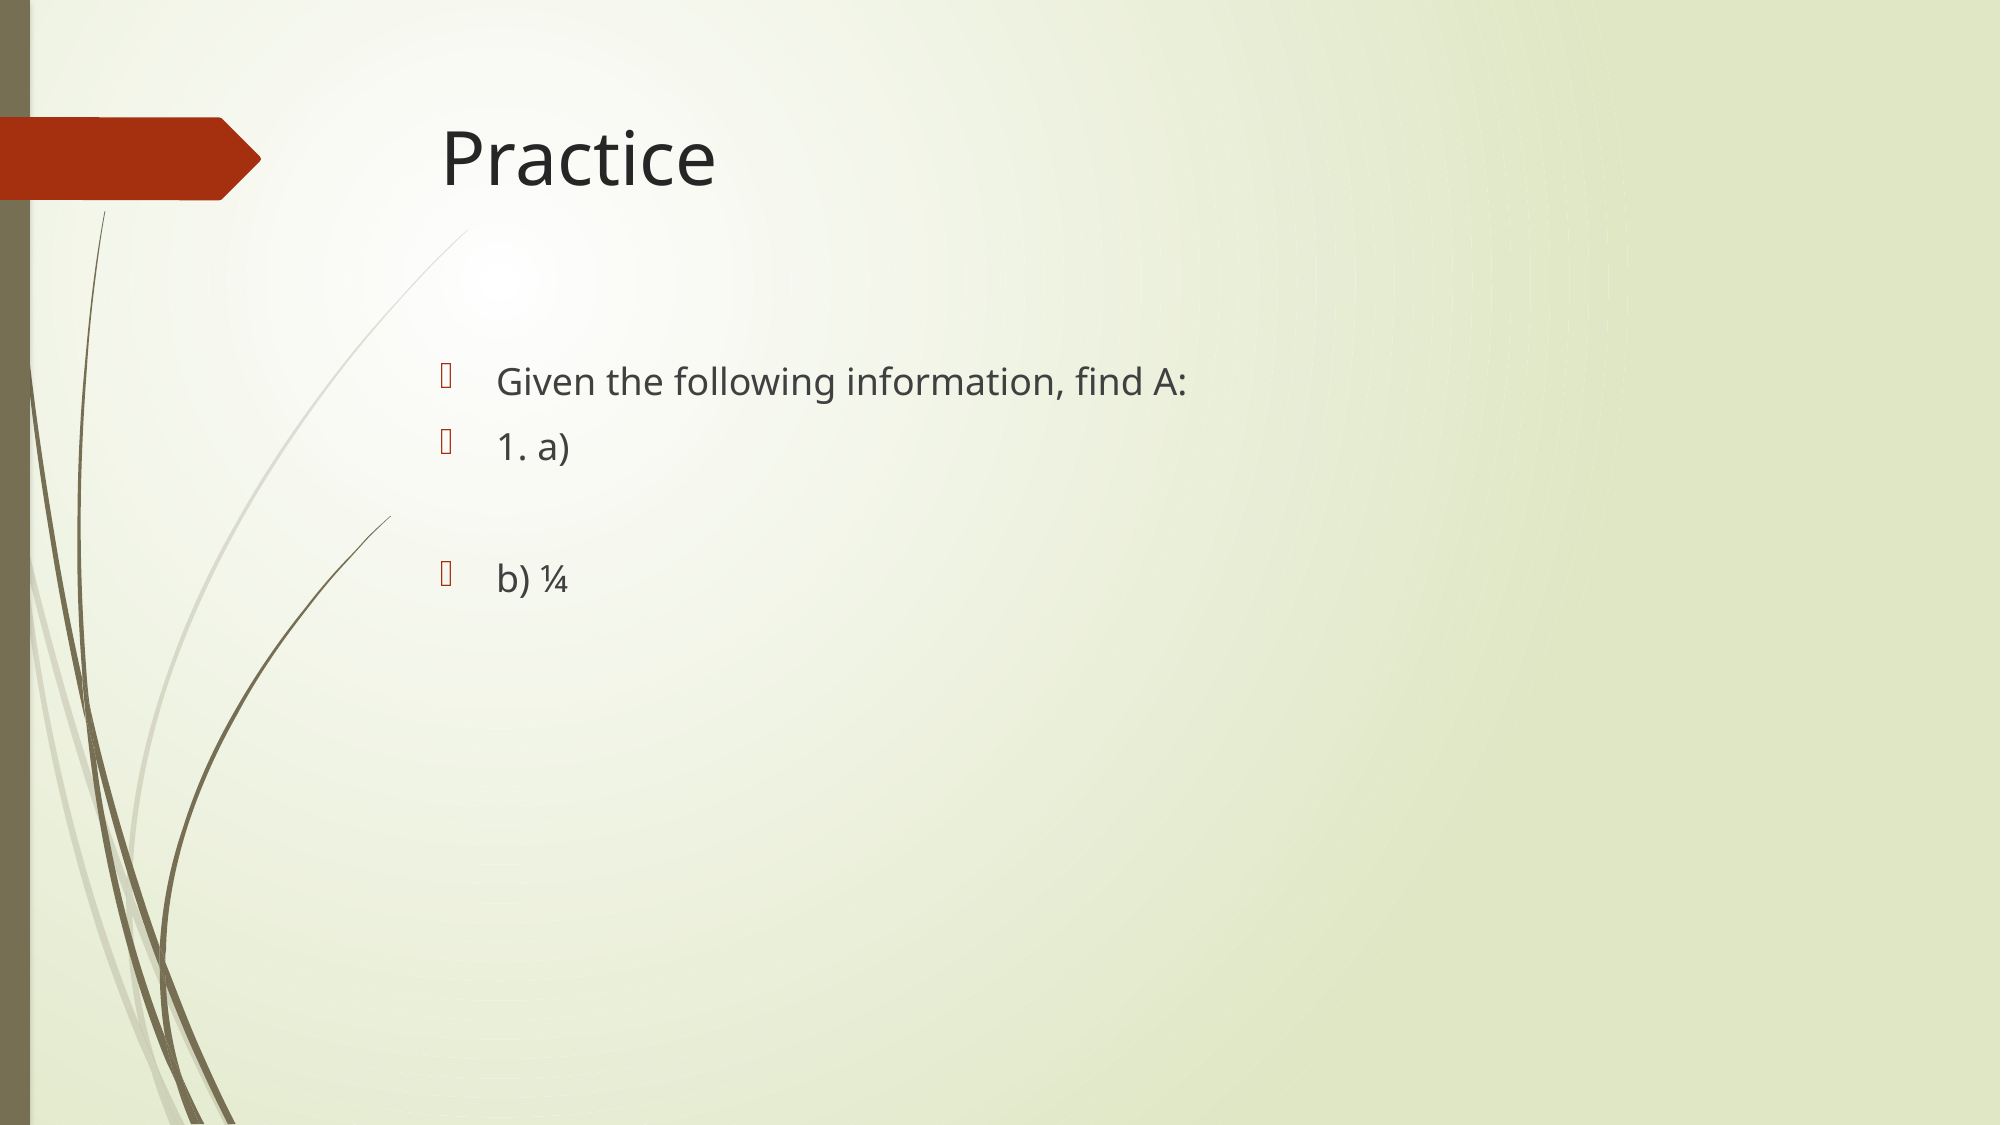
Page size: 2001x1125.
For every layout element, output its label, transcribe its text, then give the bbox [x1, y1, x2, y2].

title Practice [425, 102, 1888, 313]
